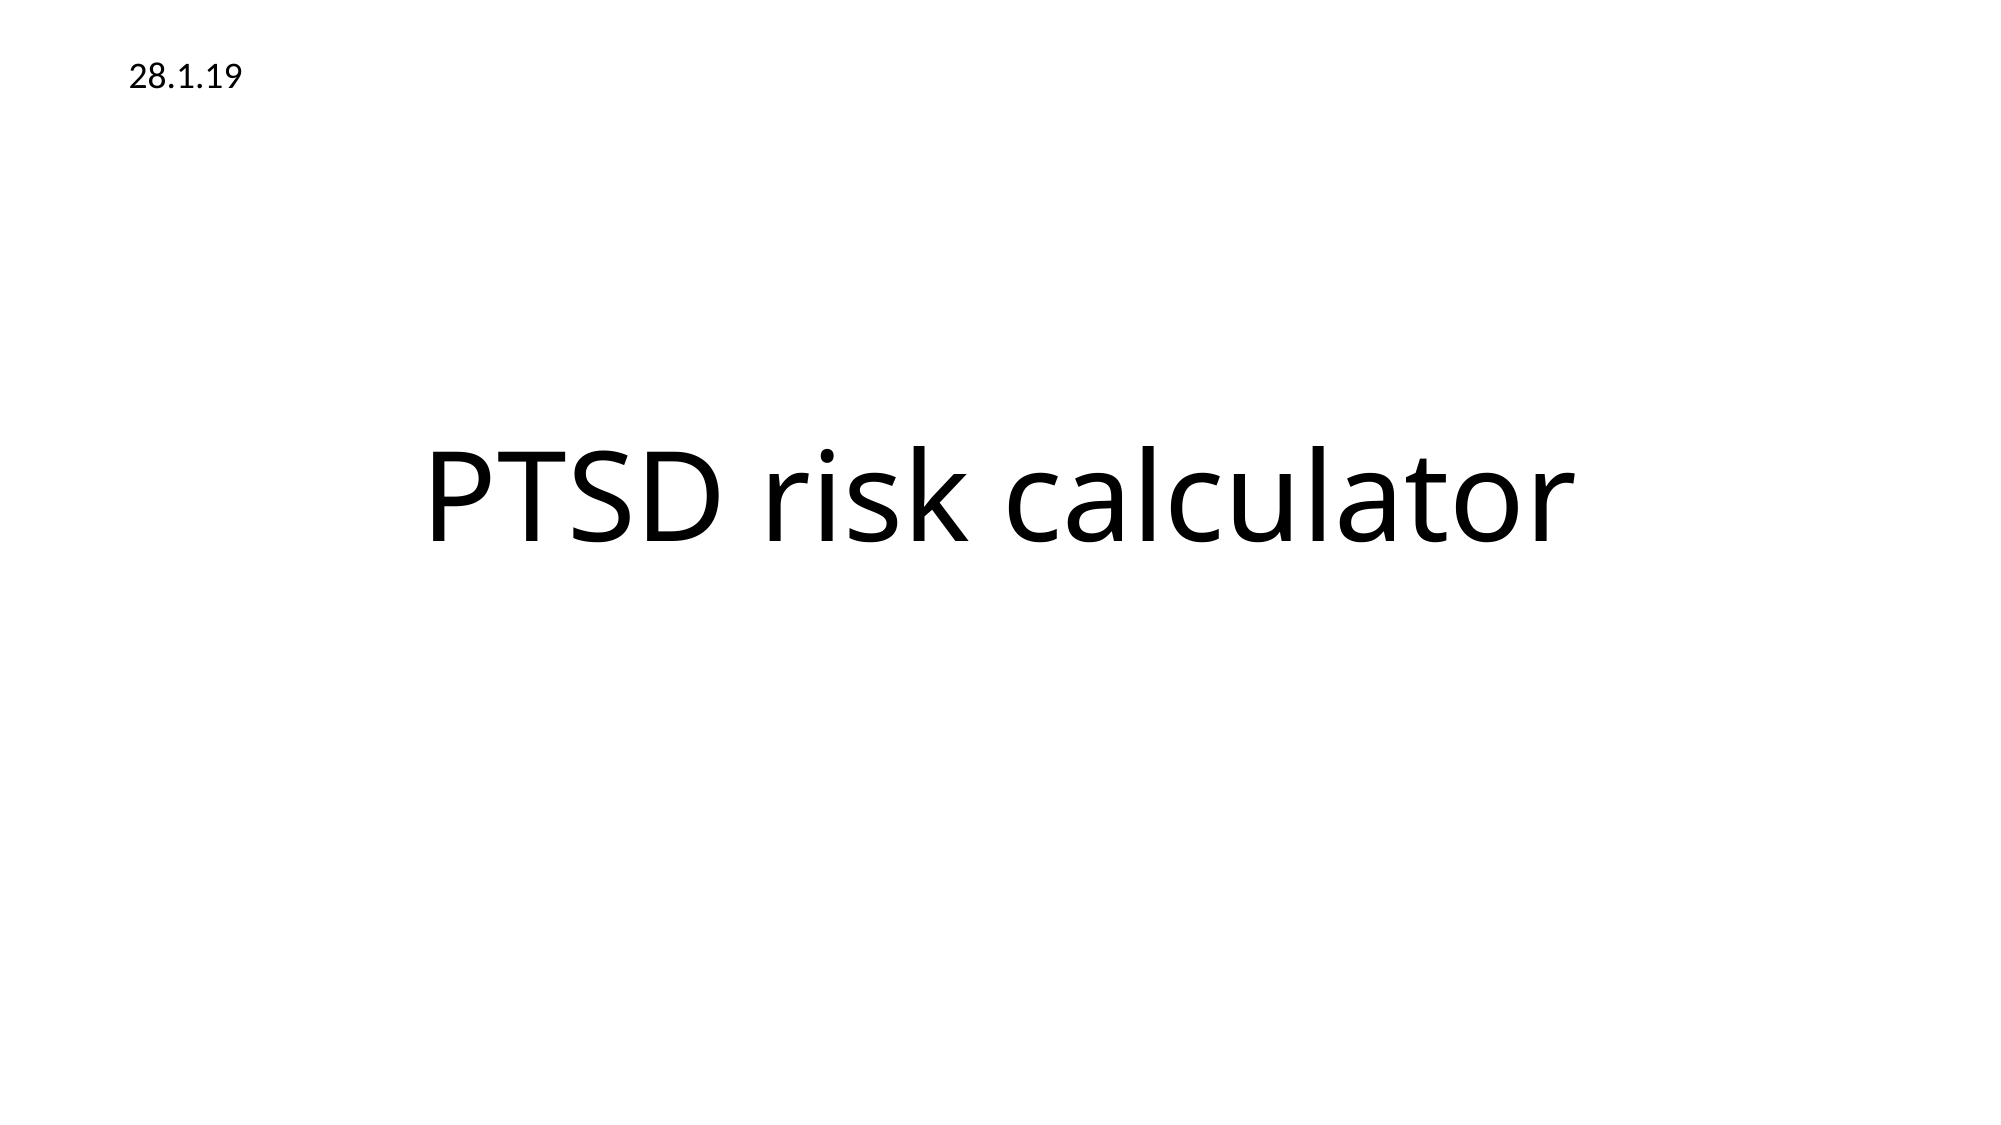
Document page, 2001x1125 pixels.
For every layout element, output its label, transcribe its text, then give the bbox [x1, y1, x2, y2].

title PTSD risk calculator [249, 184, 1750, 576]
subtitle 28.1.19 [113, 48, 1614, 320]
